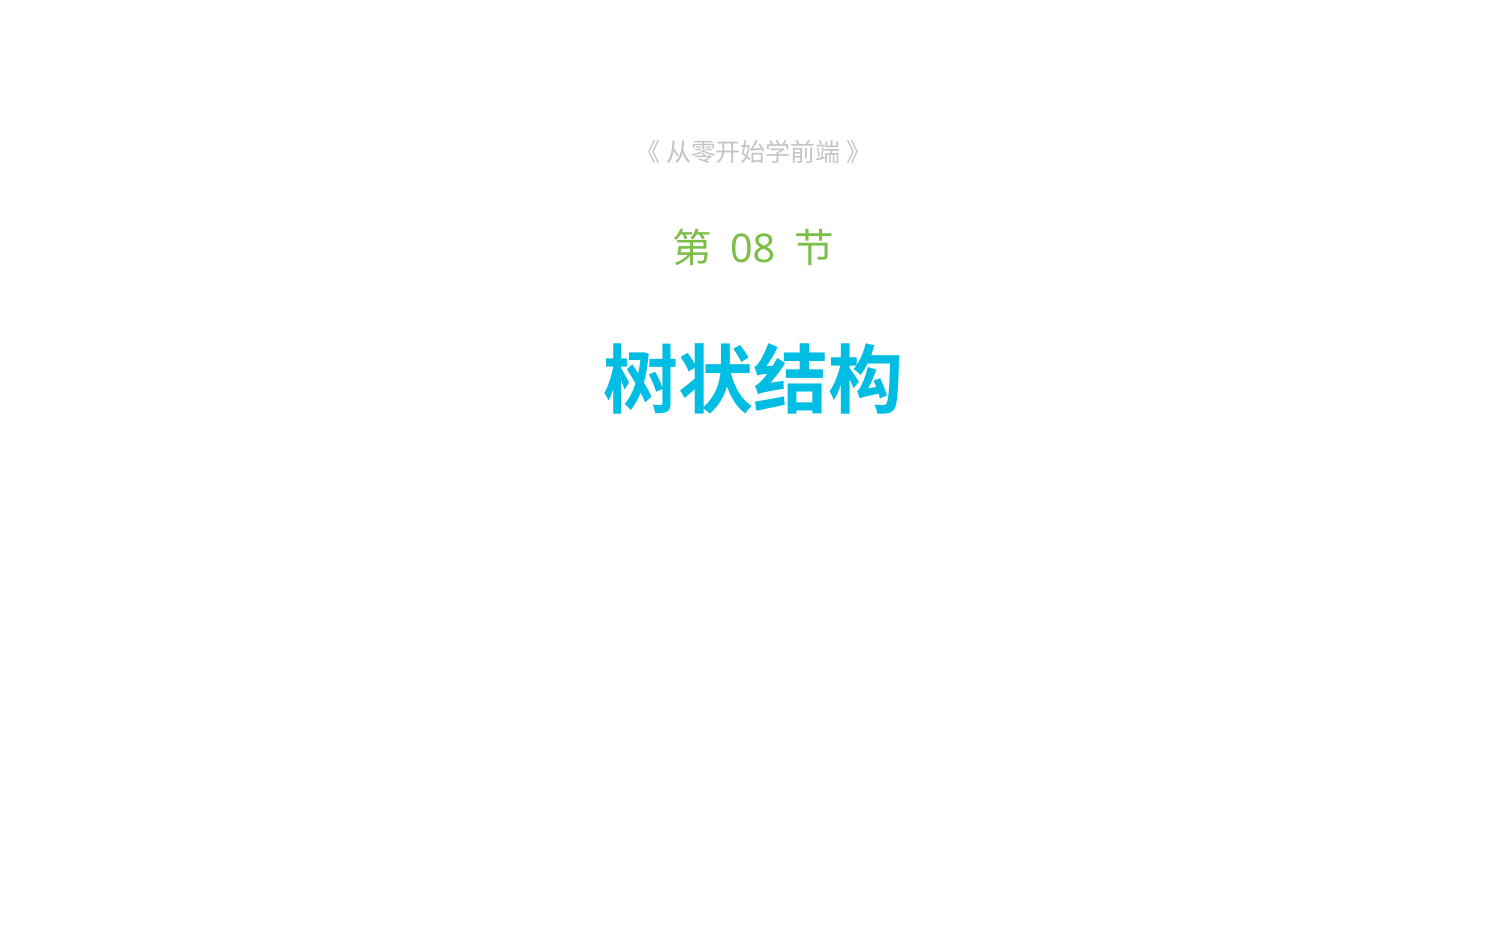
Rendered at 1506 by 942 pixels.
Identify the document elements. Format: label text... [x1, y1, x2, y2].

text_box 第 08 节 [3, 215, 1504, 278]
title 树状结构 [3, 278, 1504, 479]
text_box 《 从零开始学前端 》 [3, 129, 1504, 175]
